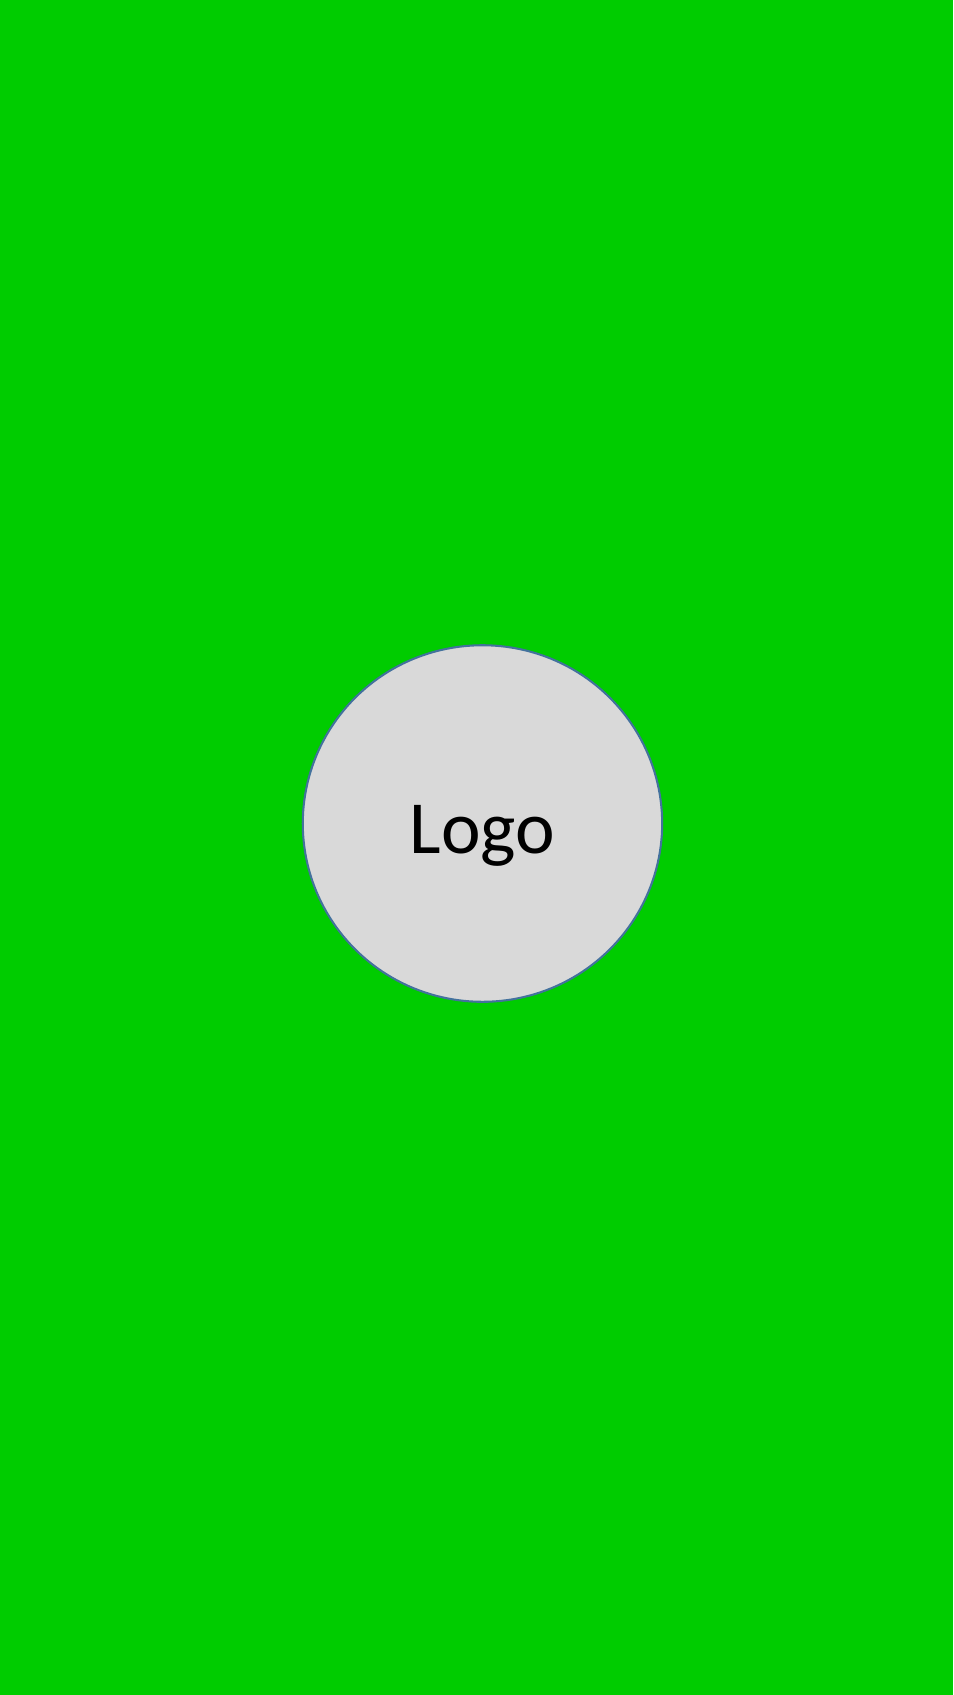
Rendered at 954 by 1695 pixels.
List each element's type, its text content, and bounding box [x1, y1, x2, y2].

text_box Logo [301, 644, 664, 1003]
